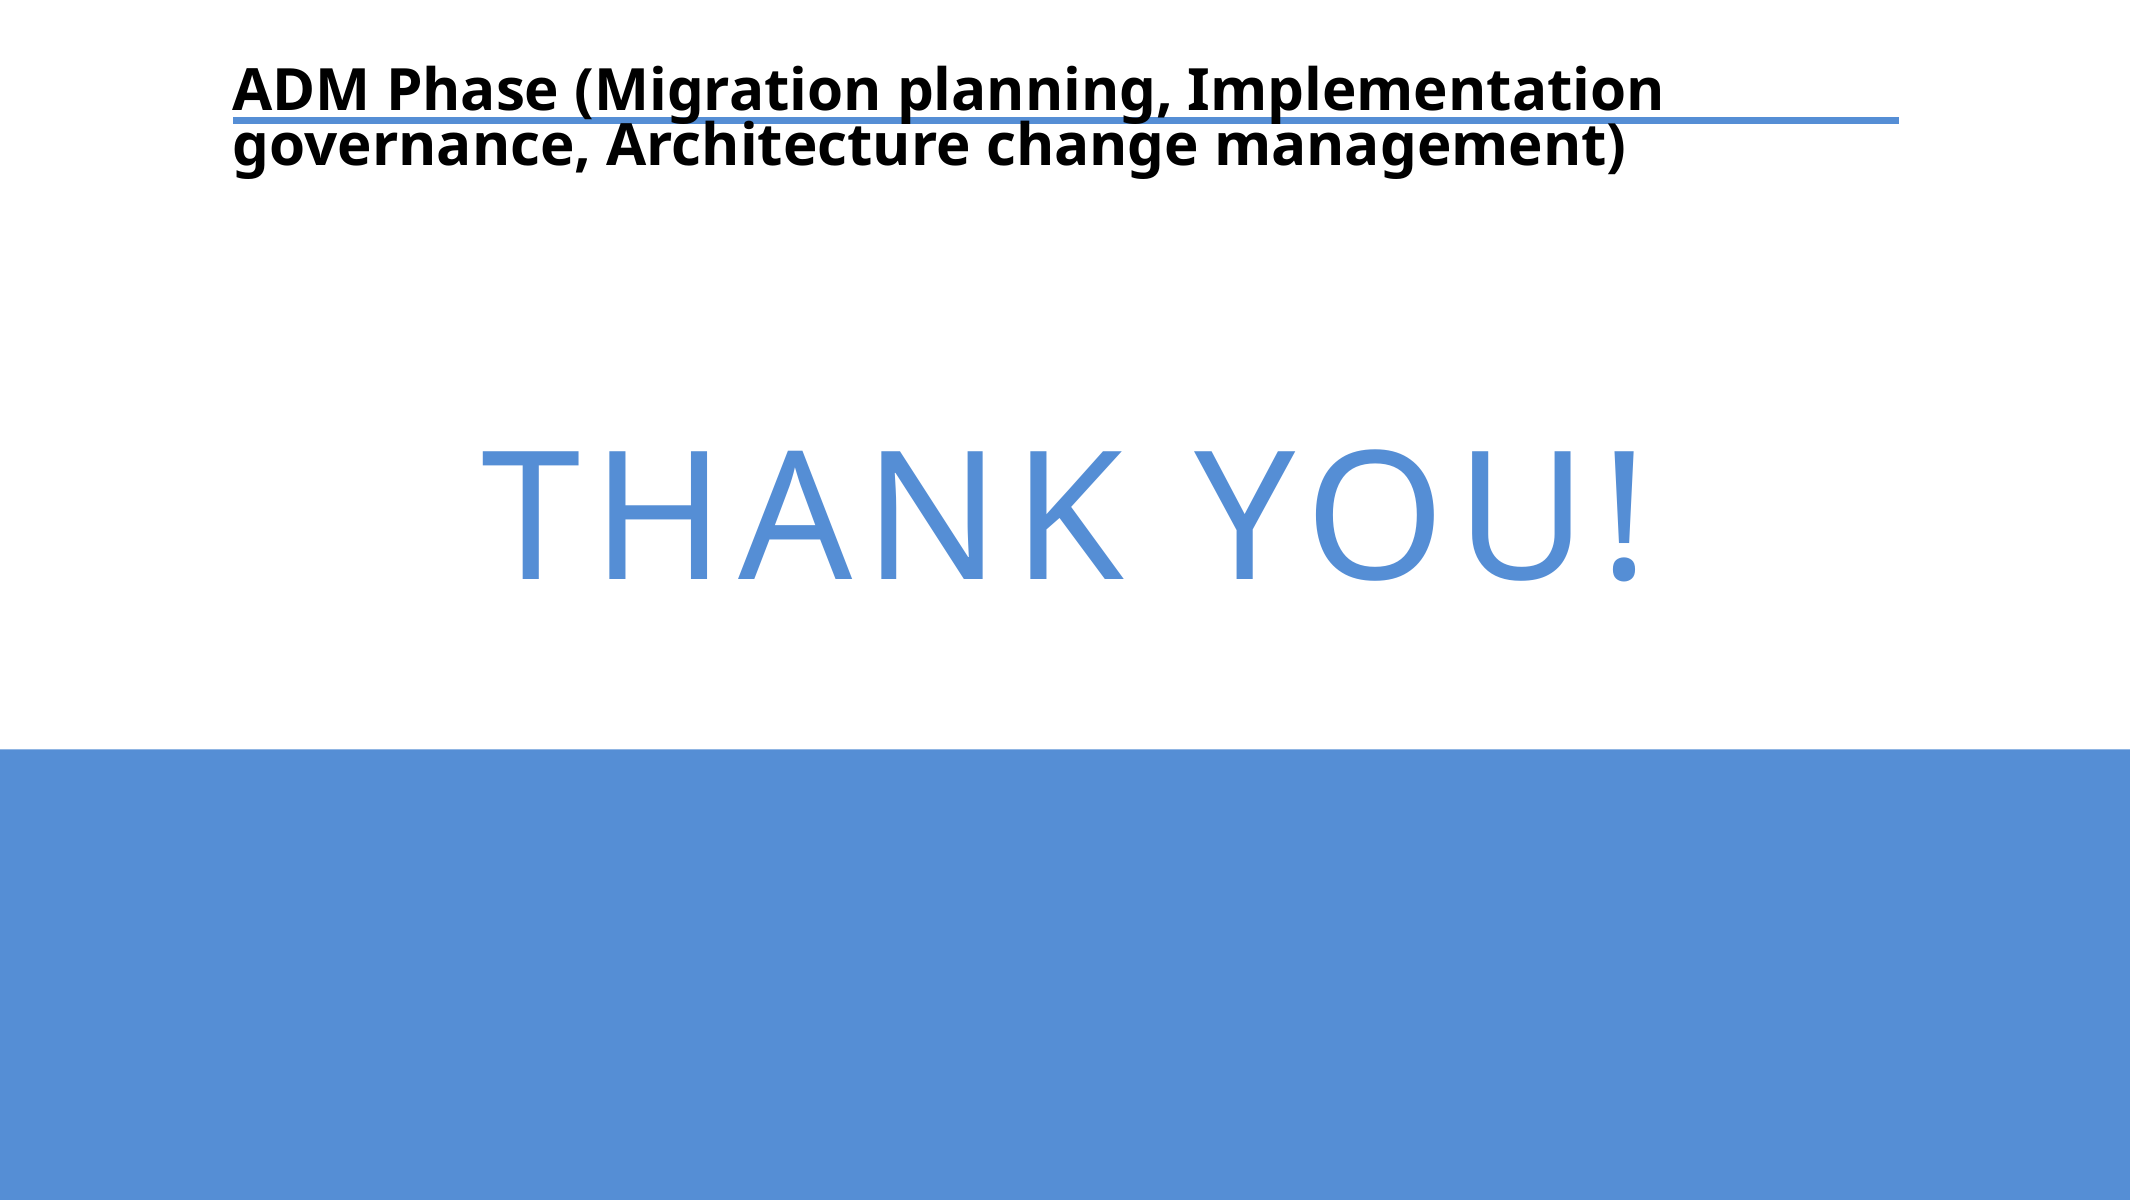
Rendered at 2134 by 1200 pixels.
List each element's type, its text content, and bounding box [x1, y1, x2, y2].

text_box [1748, 117, 1899, 124]
text_box THANK YOU! [239, 409, 1893, 616]
text_box ADM Phase (Migration planning, Implementation governance, Architecture change management) [232, 67, 1748, 177]
text_box [0, 749, 2130, 1200]
